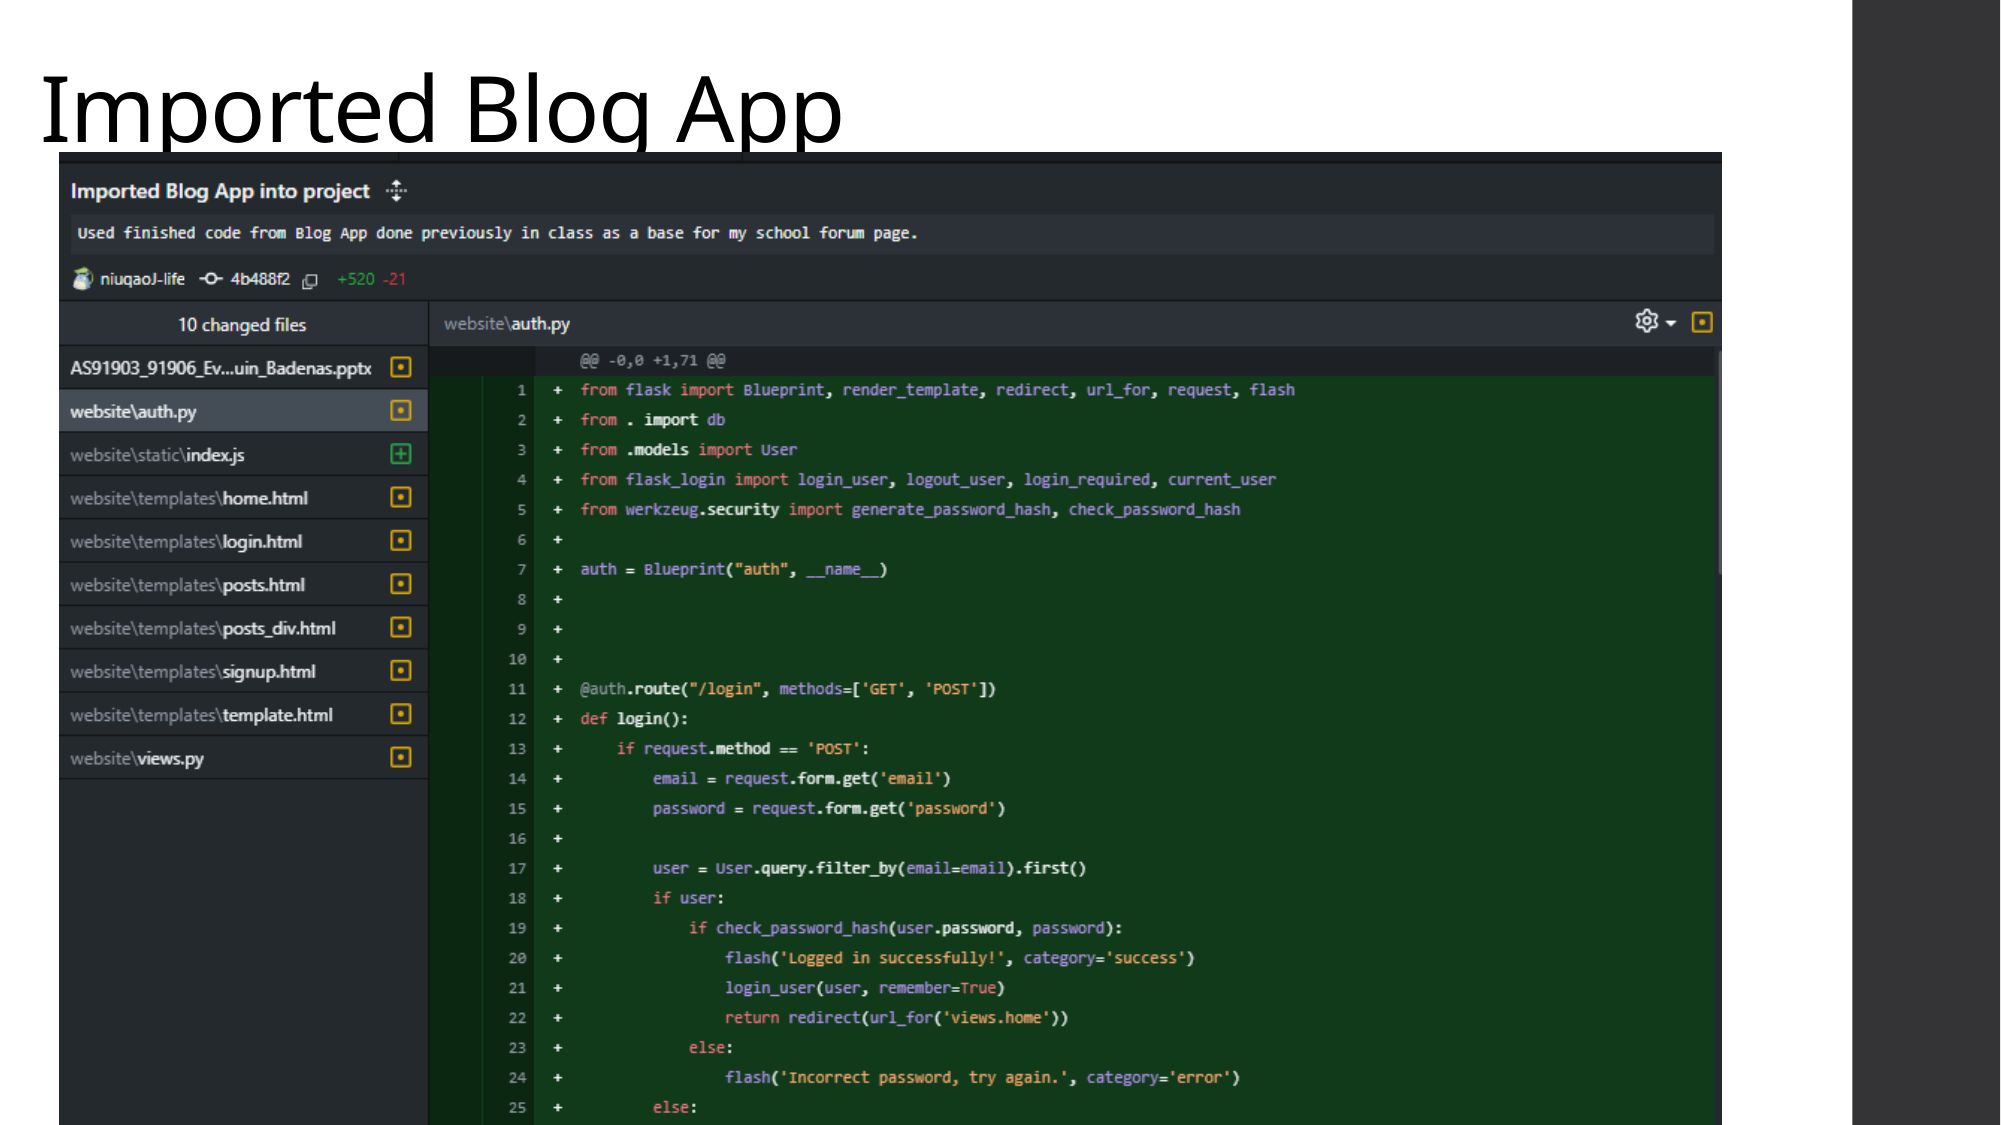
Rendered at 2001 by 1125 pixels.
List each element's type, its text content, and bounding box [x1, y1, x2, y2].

title Imported Blog App [25, 0, 1616, 170]
picture [58, 152, 1722, 1125]
